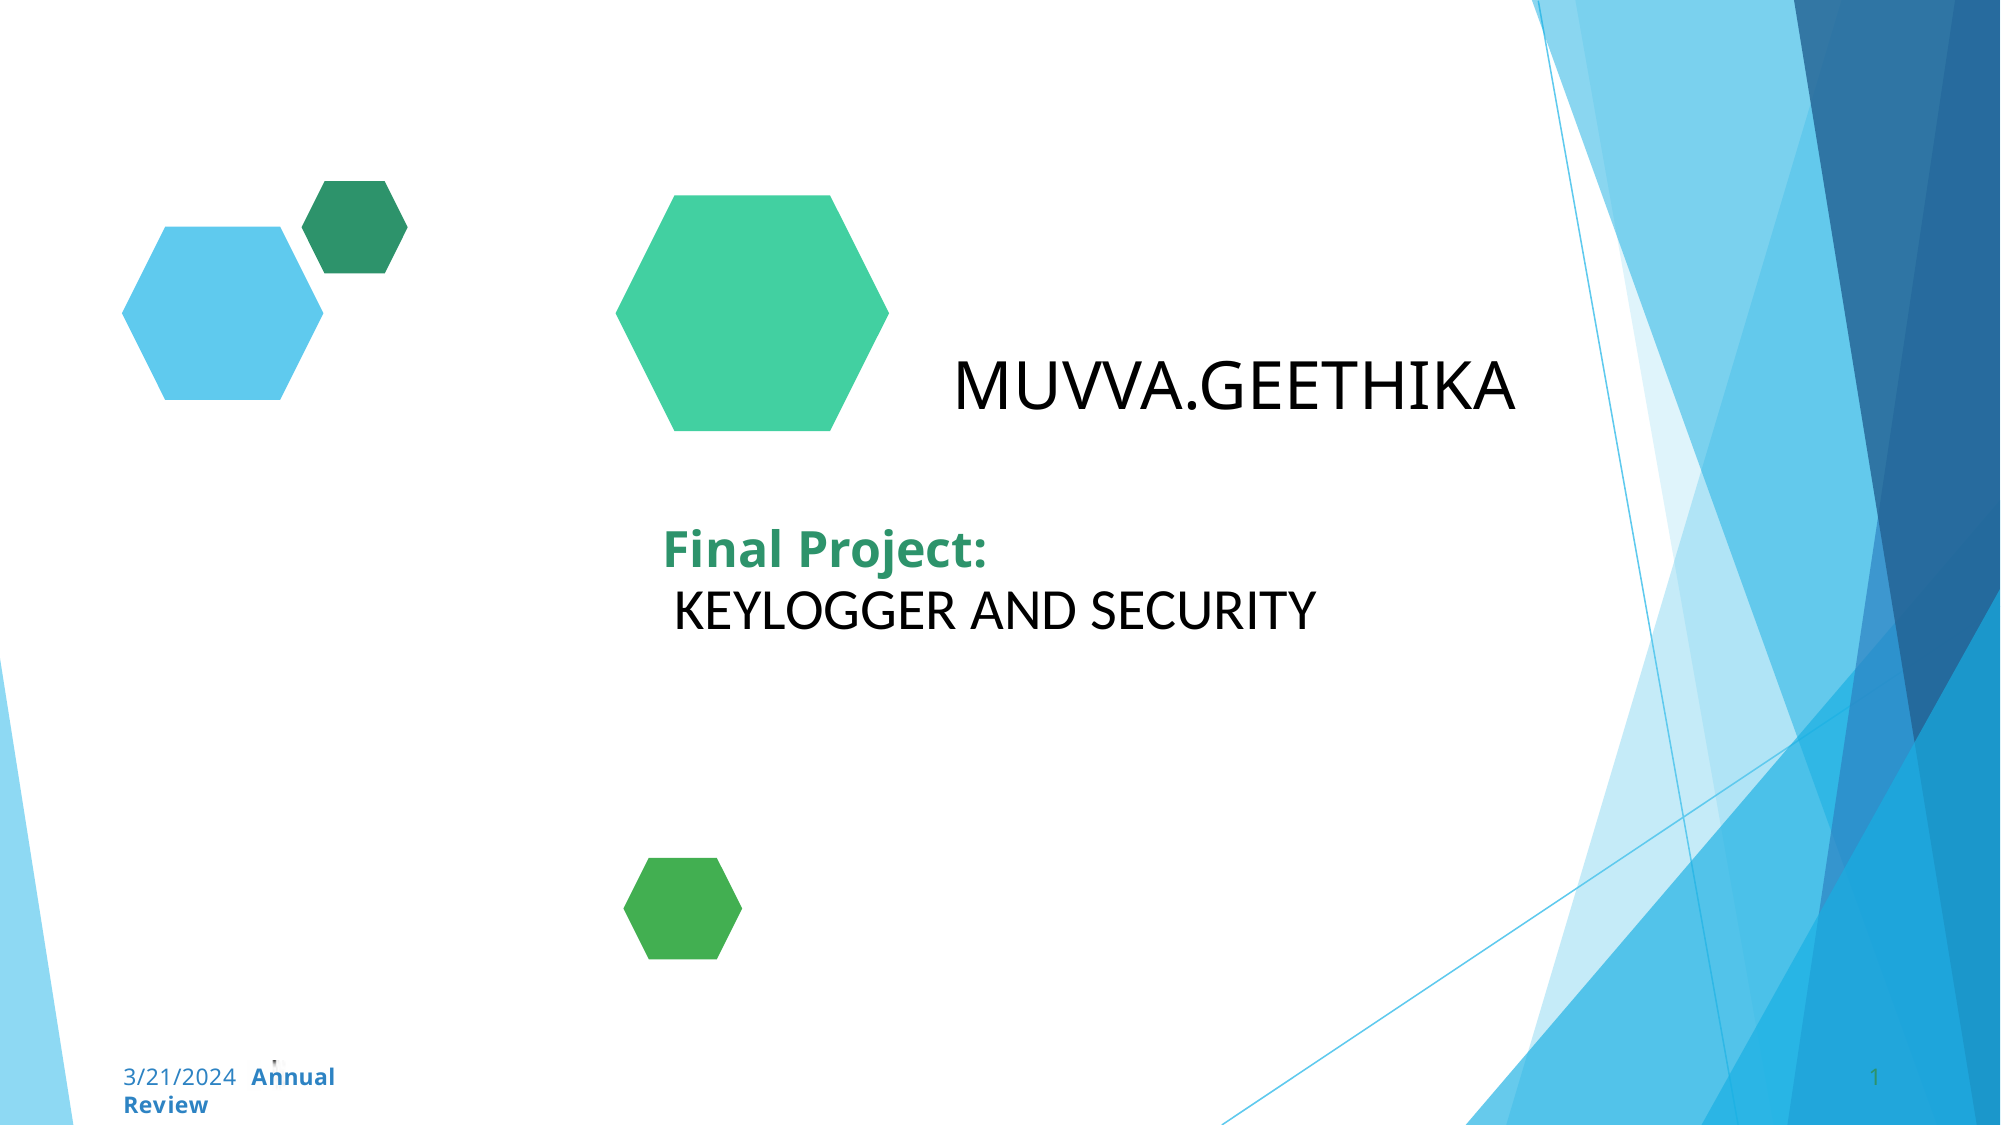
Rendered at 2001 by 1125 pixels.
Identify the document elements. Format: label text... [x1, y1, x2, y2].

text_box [121, 180, 408, 401]
text_box 3/21/2024 Annual Review [121, 1103, 417, 1118]
text_box [615, 195, 890, 339]
text_box [623, 857, 743, 960]
picture [110, 1060, 463, 1094]
title MUVVA.GEETHIKA [425, 339, 1879, 531]
slide_number 1 [1862, 1061, 1888, 1125]
text_box KEYLOGGER AND SECURITY [660, 503, 1668, 649]
